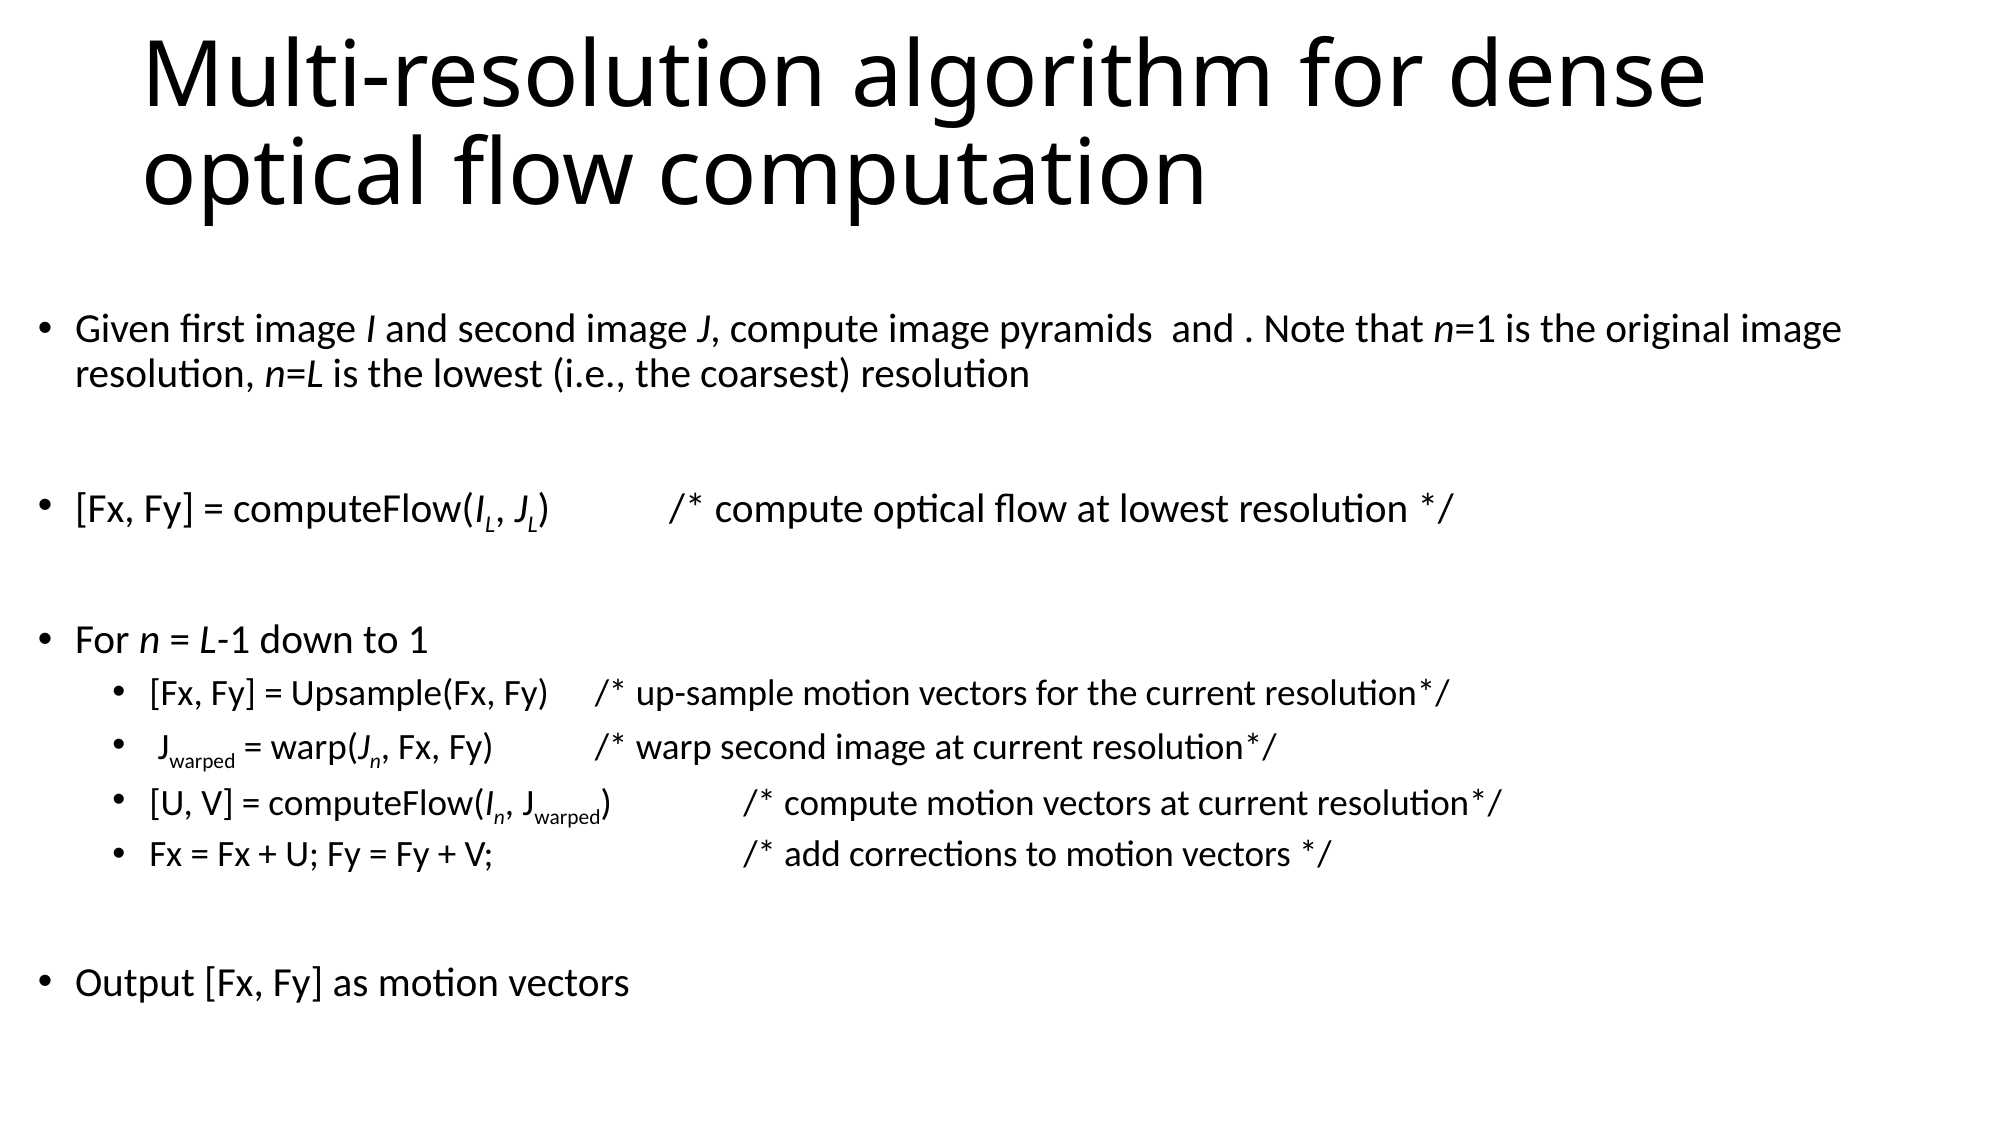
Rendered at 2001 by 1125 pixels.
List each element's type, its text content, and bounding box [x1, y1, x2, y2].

title Multi-resolution algorithm for dense optical flow computation [126, 17, 1852, 235]
